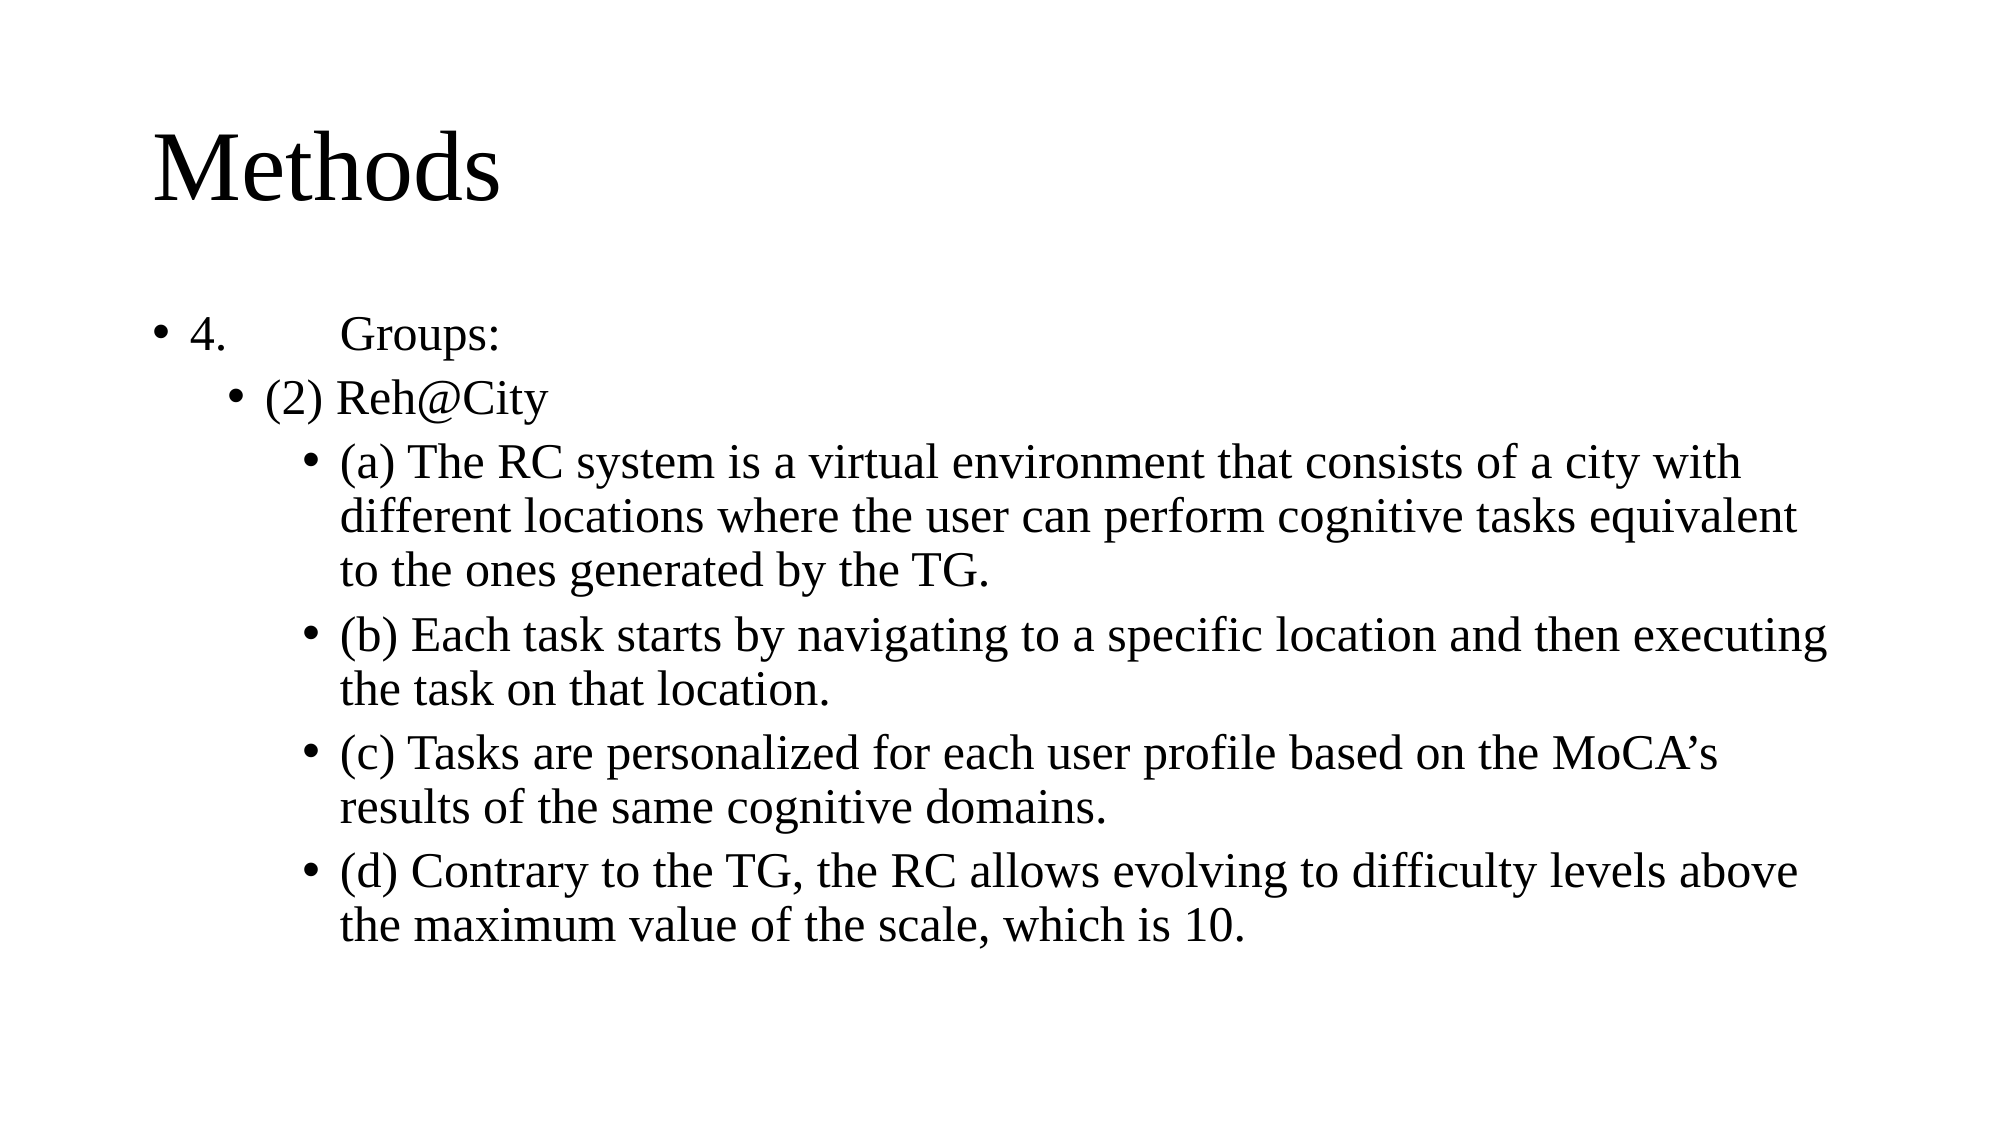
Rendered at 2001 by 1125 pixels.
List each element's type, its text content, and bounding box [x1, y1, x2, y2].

title Methods [137, 59, 1863, 278]
list 4. Groups: (2) Reh@City (a) The RC system is a virtual environment that consists of a city with different locations where the user can perform cognitive tasks equivalent to the ones generated by the TG. (b) Each task starts by navigating to a specific location and then executing the task on that location. (c) Tasks are personalized for each user profile based on the MoCA’s results of the same cognitive domains. (d) Contrary to the TG, the RC allows evolving to difficulty levels above the maximum value of the scale, which is 10. [137, 299, 1863, 1014]
